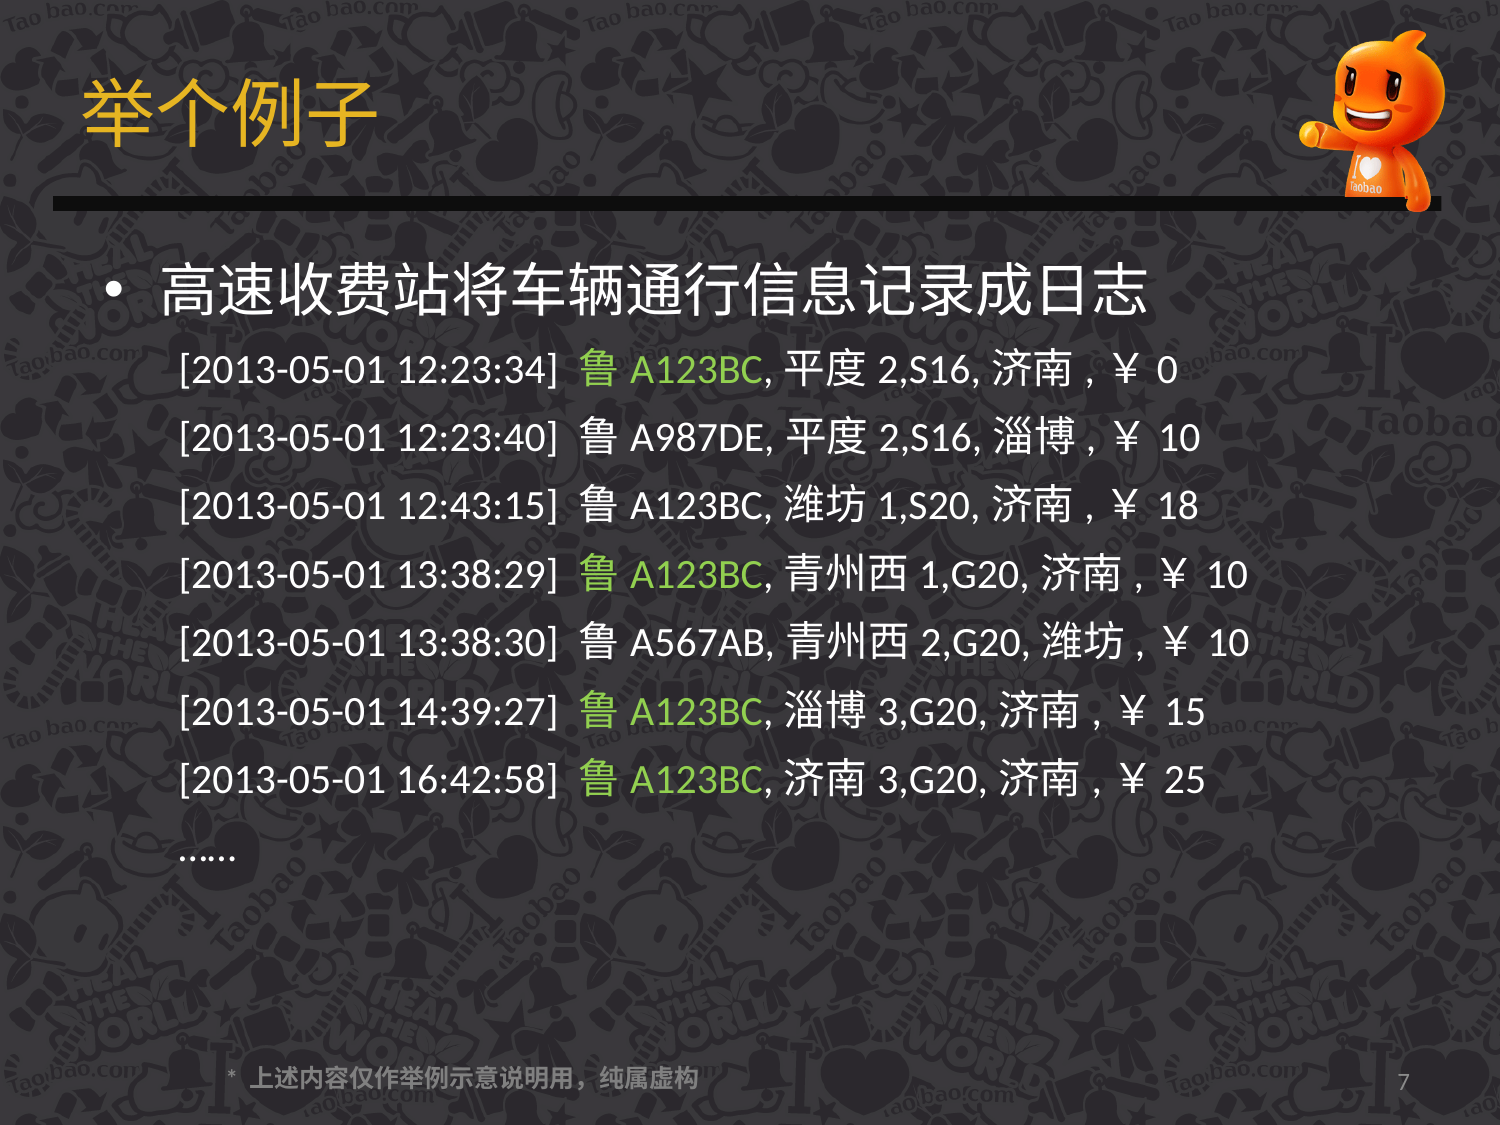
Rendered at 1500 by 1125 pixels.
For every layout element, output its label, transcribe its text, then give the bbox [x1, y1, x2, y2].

title 举个例子 [64, 54, 1288, 169]
slide_number 7 [1074, 1058, 1425, 1103]
list 高速收费站将车辆通行信息记录成日志 [2013-05-01 12:23:34] 鲁A123BC,平度2,S16,济南,￥0 [2013-05-01 12:23:40] 鲁A987DE,平度2,S16,淄博,￥10 [2013-05-01 12:43:15] 鲁A123BC,潍坊1,S20,济南,￥18 [2013-05-01 13:38:29] 鲁A123BC,青州西1,G20,济南,￥10 [2013-05-01 13:38:30] 鲁A567AB,青州西2,G20,潍坊,￥10 [2013-05-01 14:39:27] 鲁A123BC,淄博3,G20,济南,￥15 [2013-05-01 16:42:58] 鲁A123BC,济南3,G20,济南,￥25 …… [88, 231, 1400, 1000]
text_box * 上述内容仅作举例示意说明用，纯属虚构 [210, 1054, 997, 1100]
picture [0, 0, 1500, 1125]
